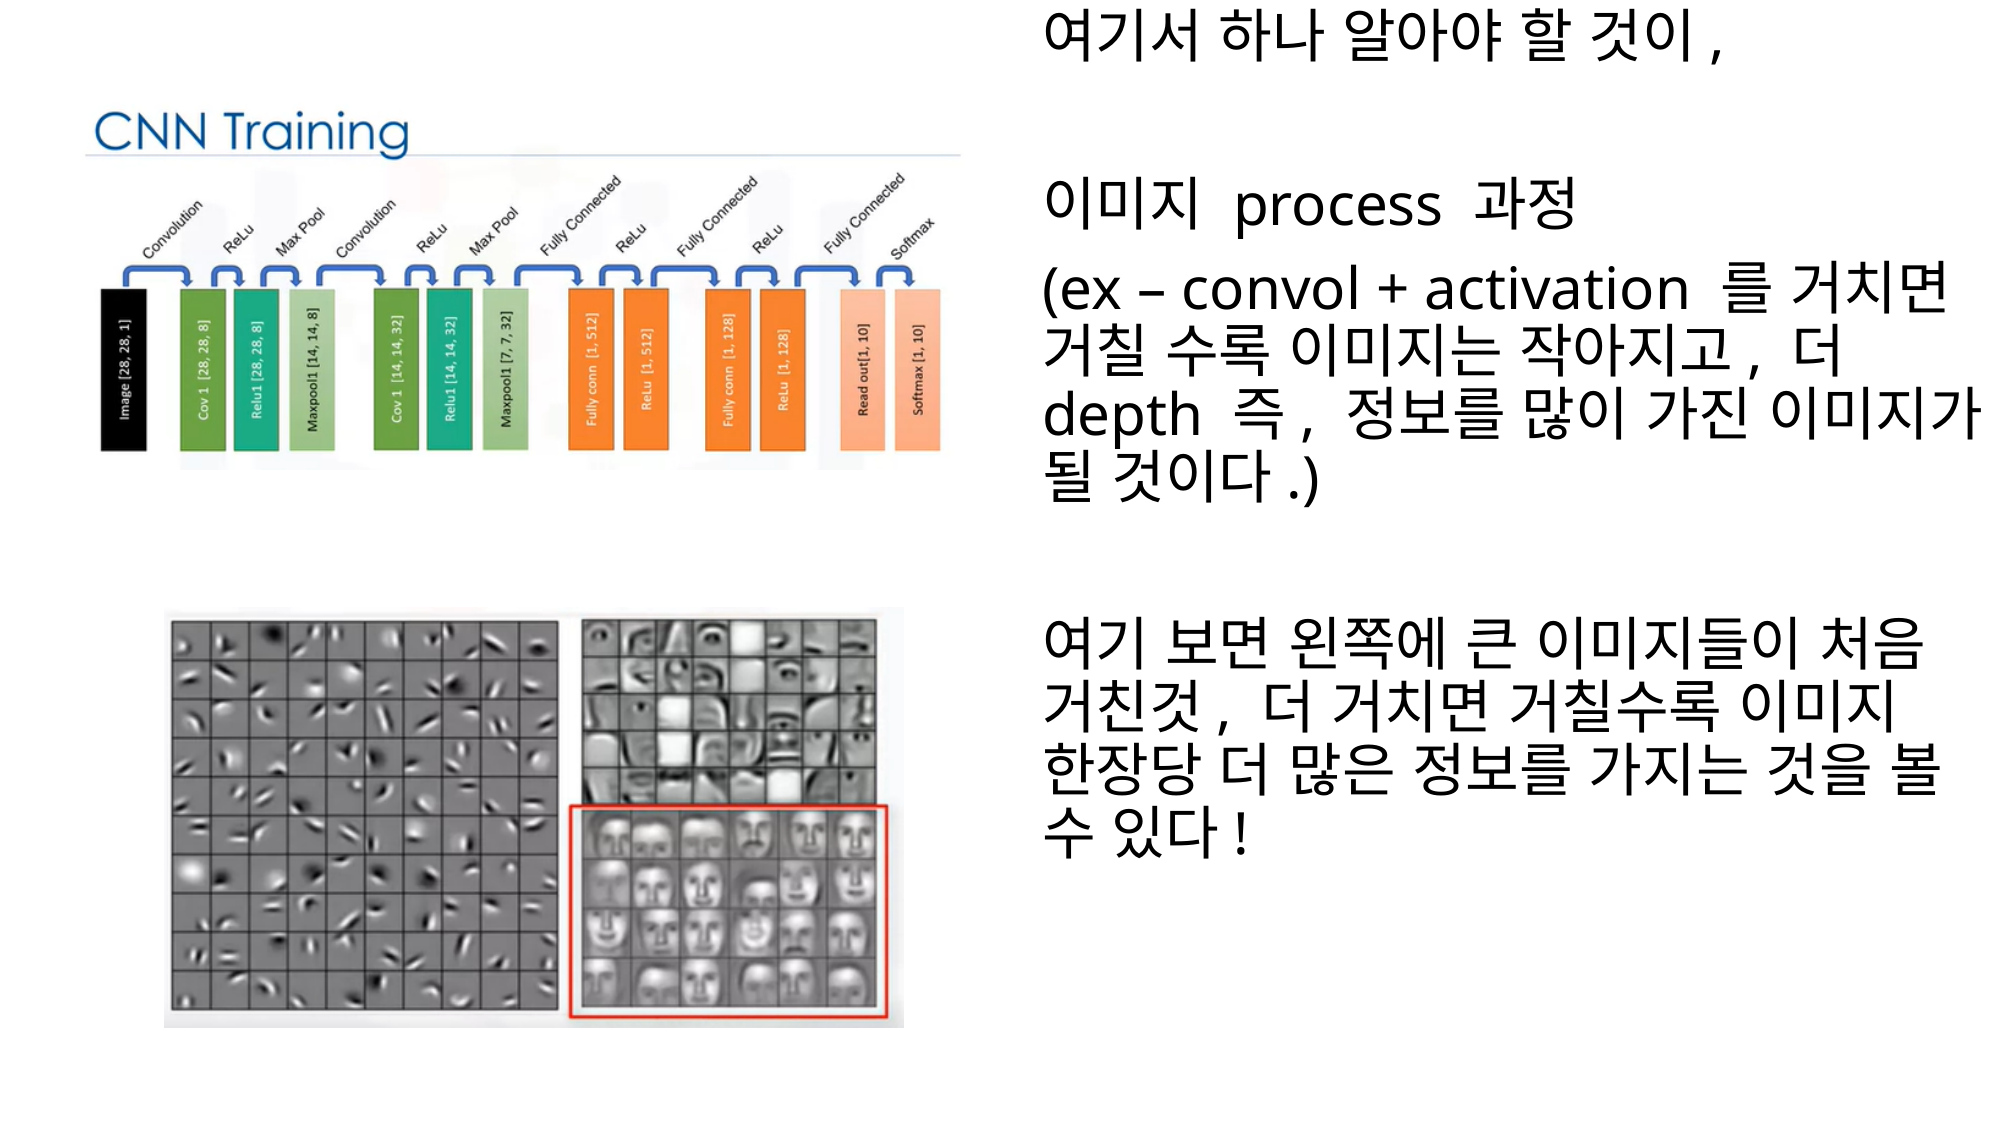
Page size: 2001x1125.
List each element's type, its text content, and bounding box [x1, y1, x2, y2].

picture [68, 96, 1001, 470]
picture [164, 607, 904, 1028]
list 여기서 하나 알아야 할 것이, 이미지 process 과정 (ex – convol + activation 를 거치면 거칠 수록 이미지는 작아지고, 더 depth 즉, 정보를 많이 가진 이미지가 될 것이다.) 여기 보면 왼쪽에 큰 이미지들이 처음 거친것, 더 거치면 거칠수록 이미지 한장당 더 많은 정보를 가지는 것을 볼 수 있다! [1027, 0, 2000, 1125]
